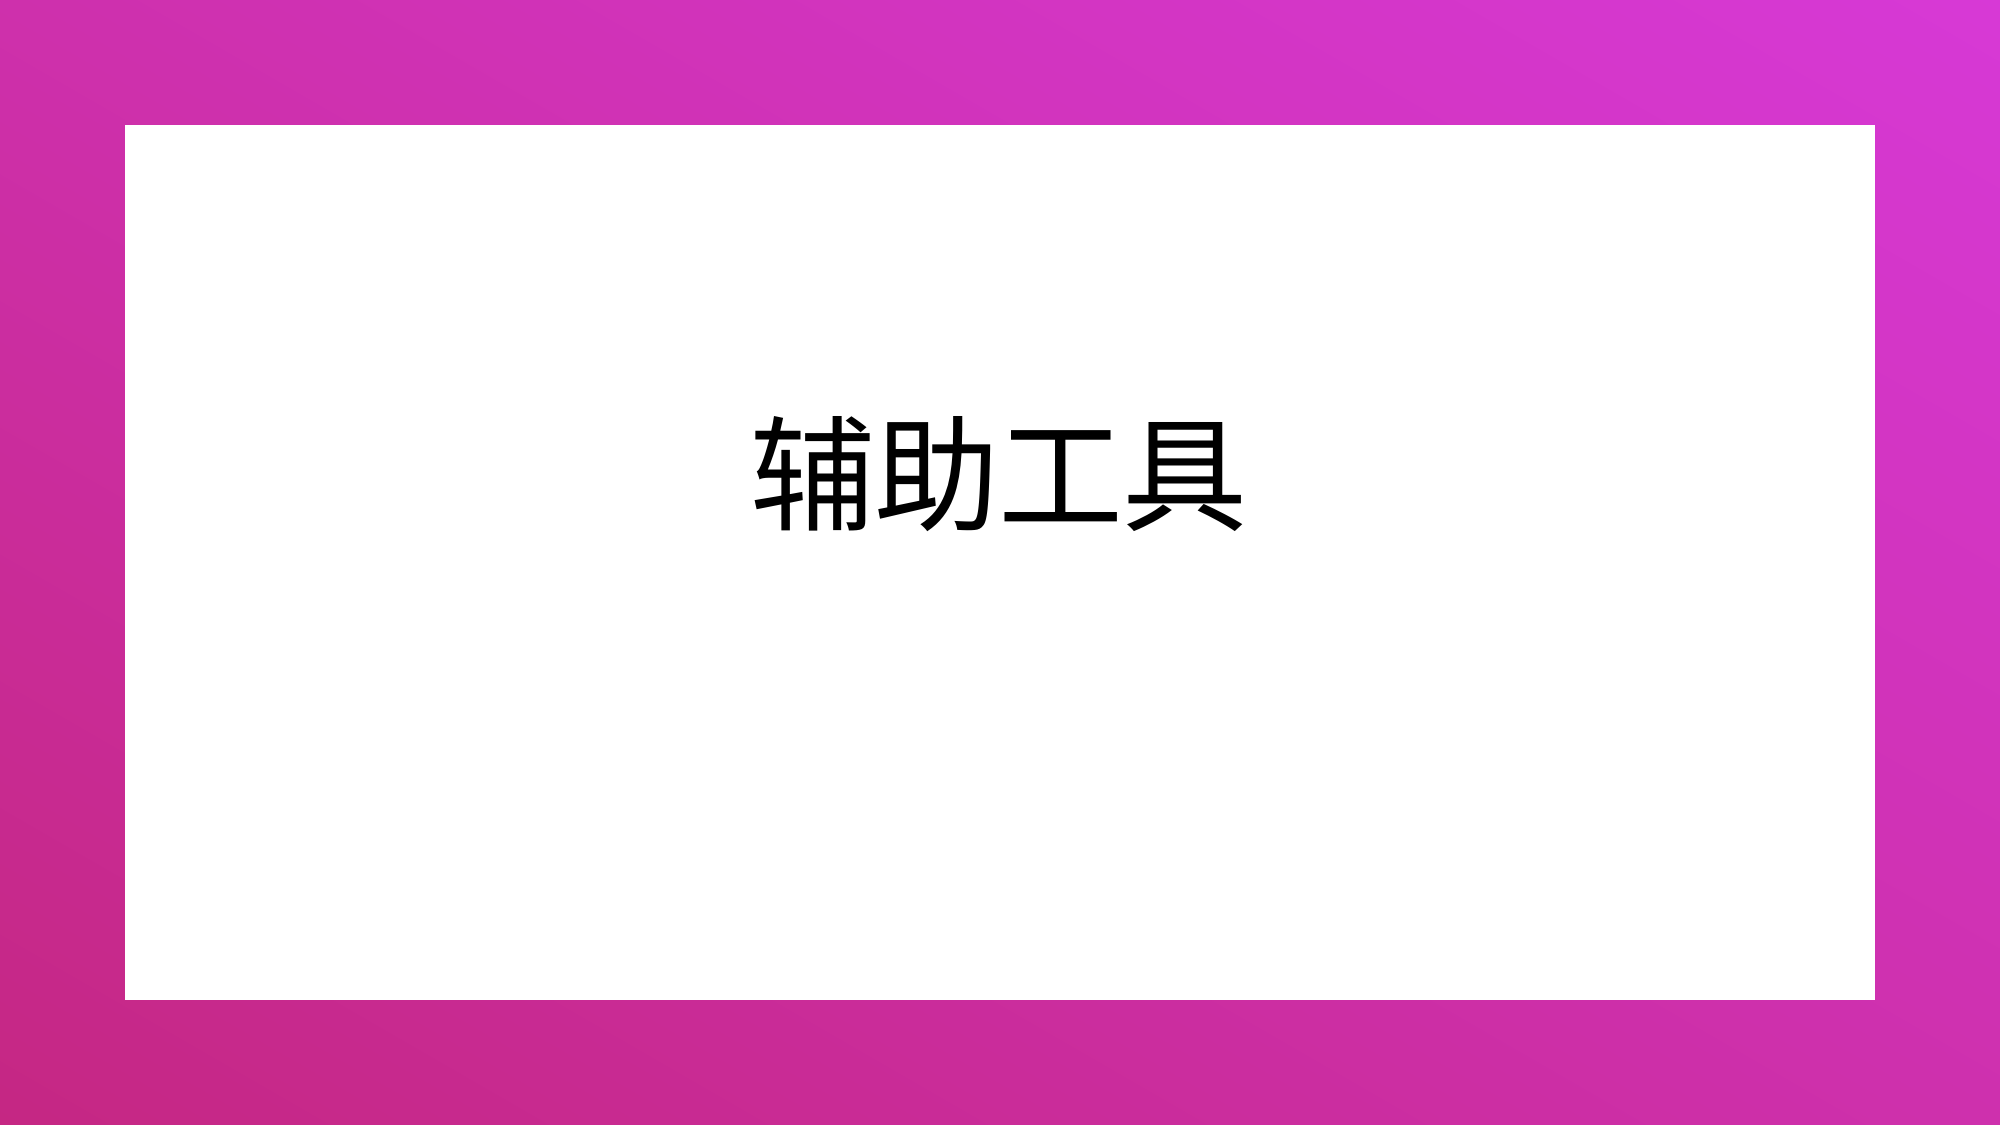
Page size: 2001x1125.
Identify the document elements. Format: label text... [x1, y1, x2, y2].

text_box [0, 0, 2000, 1125]
title 辅助工具 [248, 248, 1749, 708]
text_box [124, 124, 1876, 1001]
